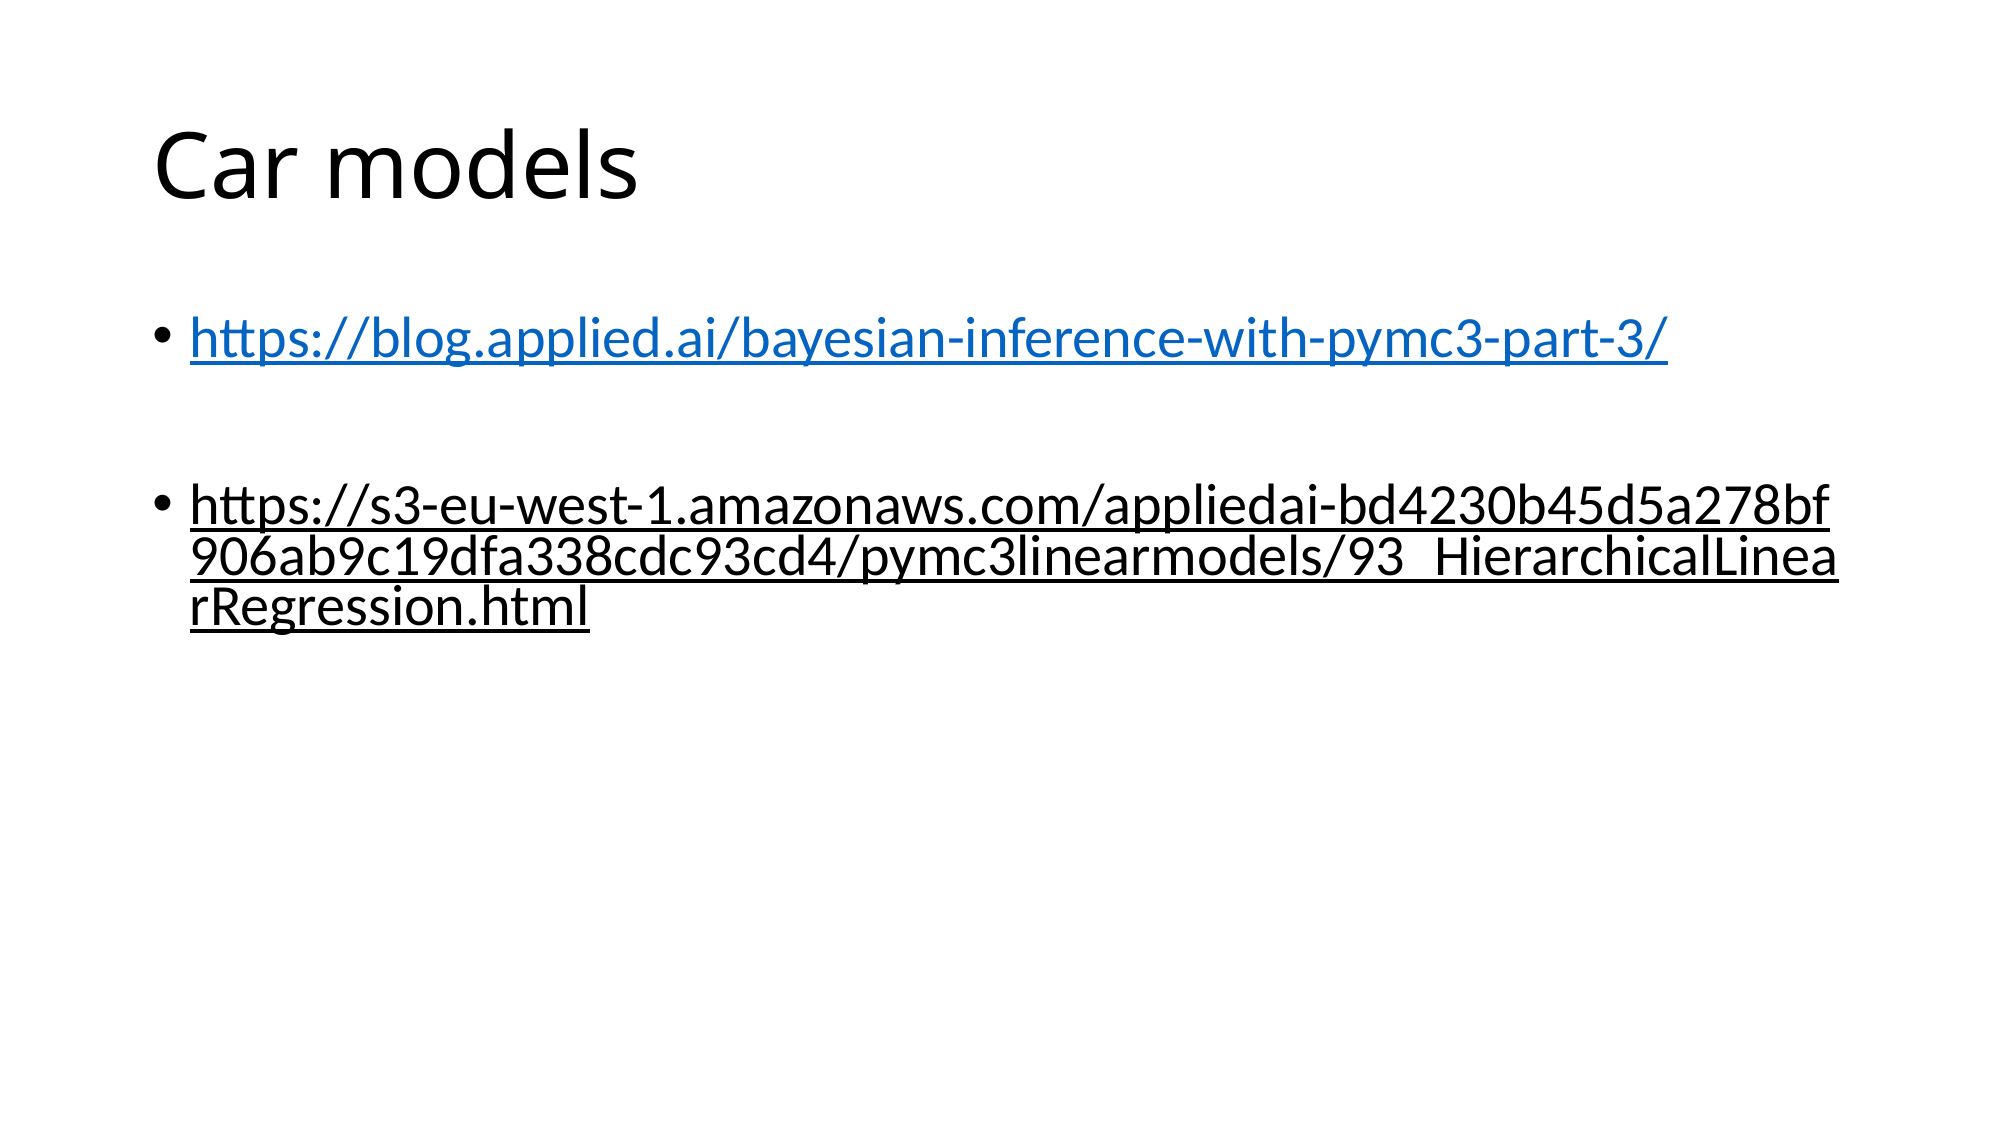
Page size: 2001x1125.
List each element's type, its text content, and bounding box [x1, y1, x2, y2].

title Car models [137, 59, 1863, 278]
list https://blog.applied.ai/bayesian-inference-with-pymc3-part-3/ https://s3-eu-west-1.amazonaws.com/appliedai-bd4230b45d5a278bf906ab9c19dfa338cdc93cd4/pymc3linearmodels/93_HierarchicalLinearRegression.html [137, 299, 1863, 1014]
